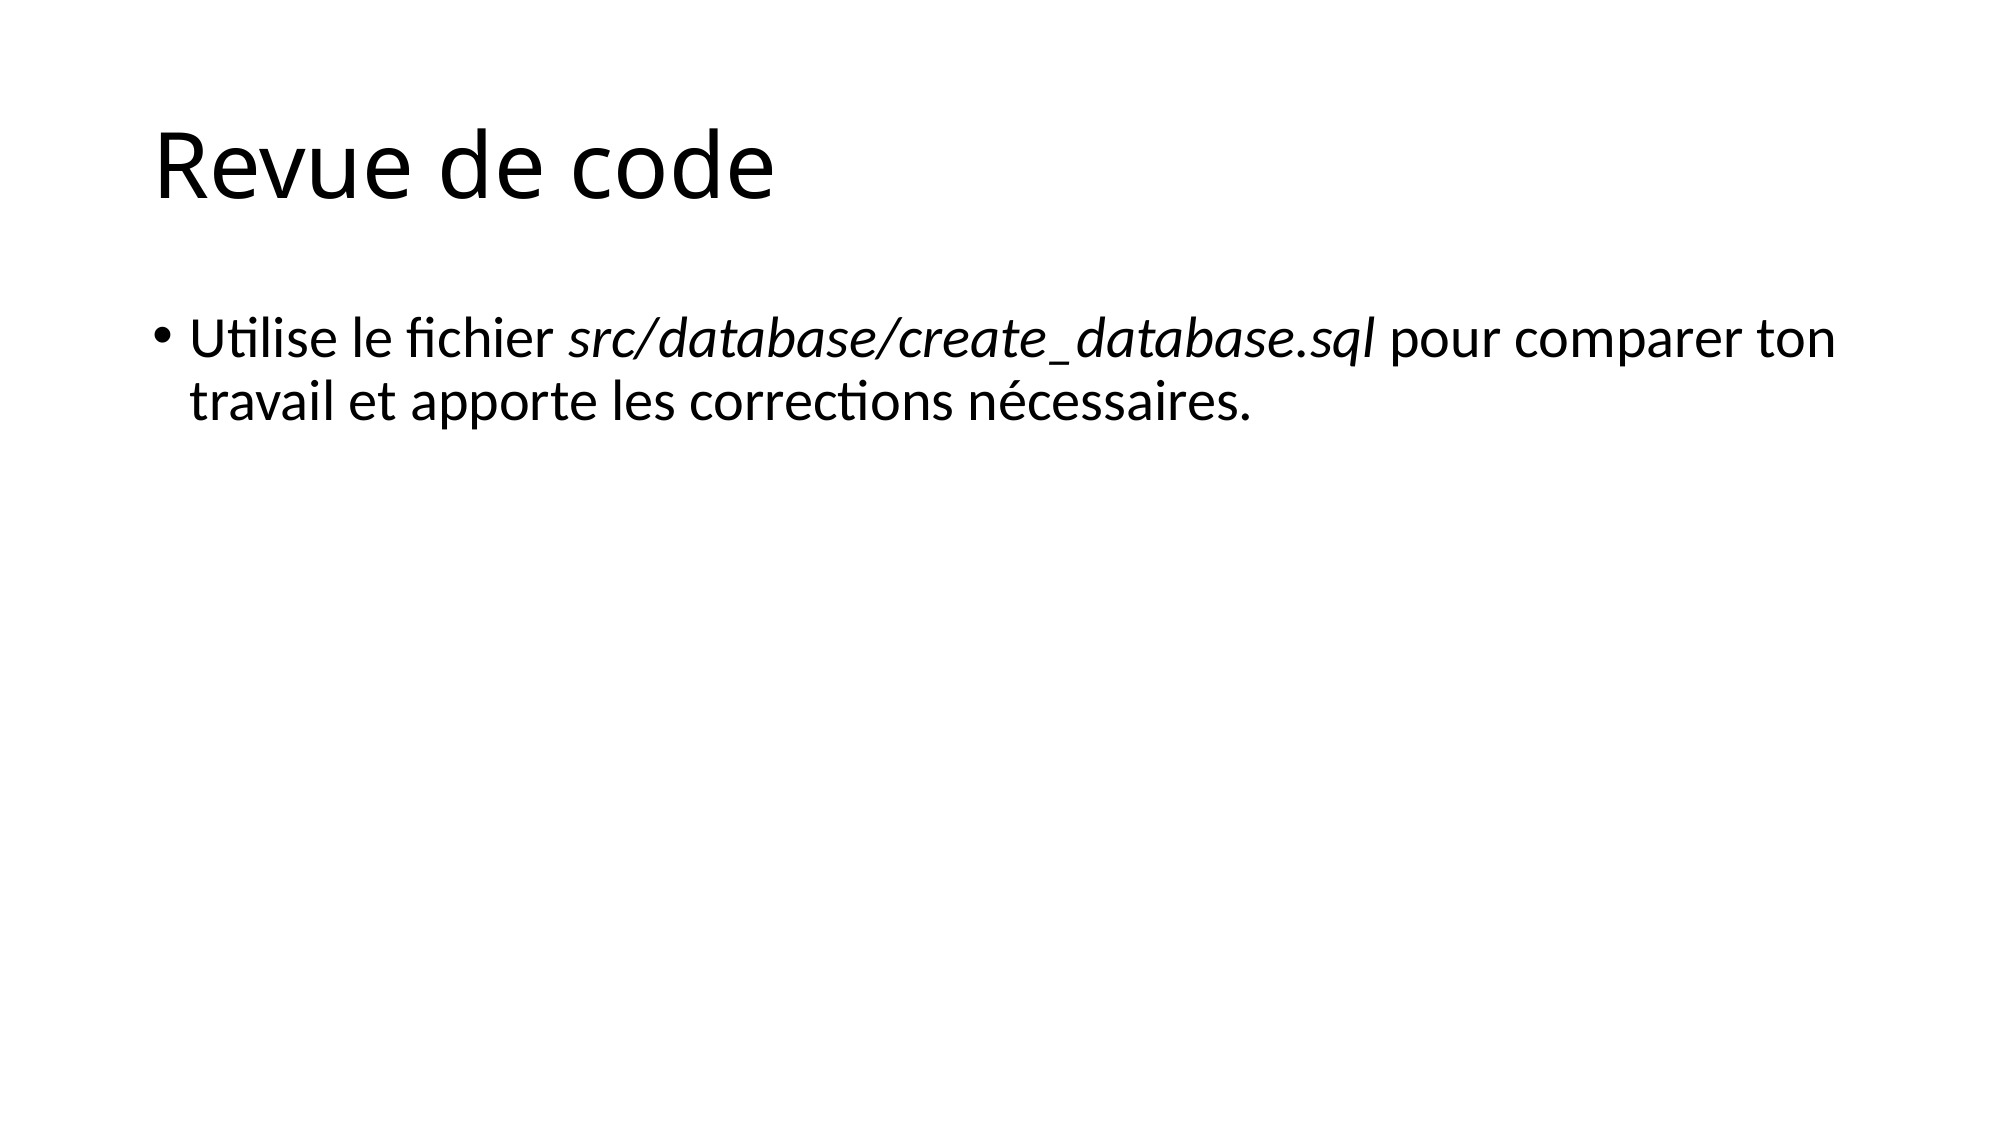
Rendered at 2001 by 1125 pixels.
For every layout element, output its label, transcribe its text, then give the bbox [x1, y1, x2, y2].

title Revue de code [137, 59, 1863, 278]
list Utilise le fichier src/database/create_database.sql pour comparer ton travail et apporte les corrections nécessaires. [137, 299, 1863, 1014]
